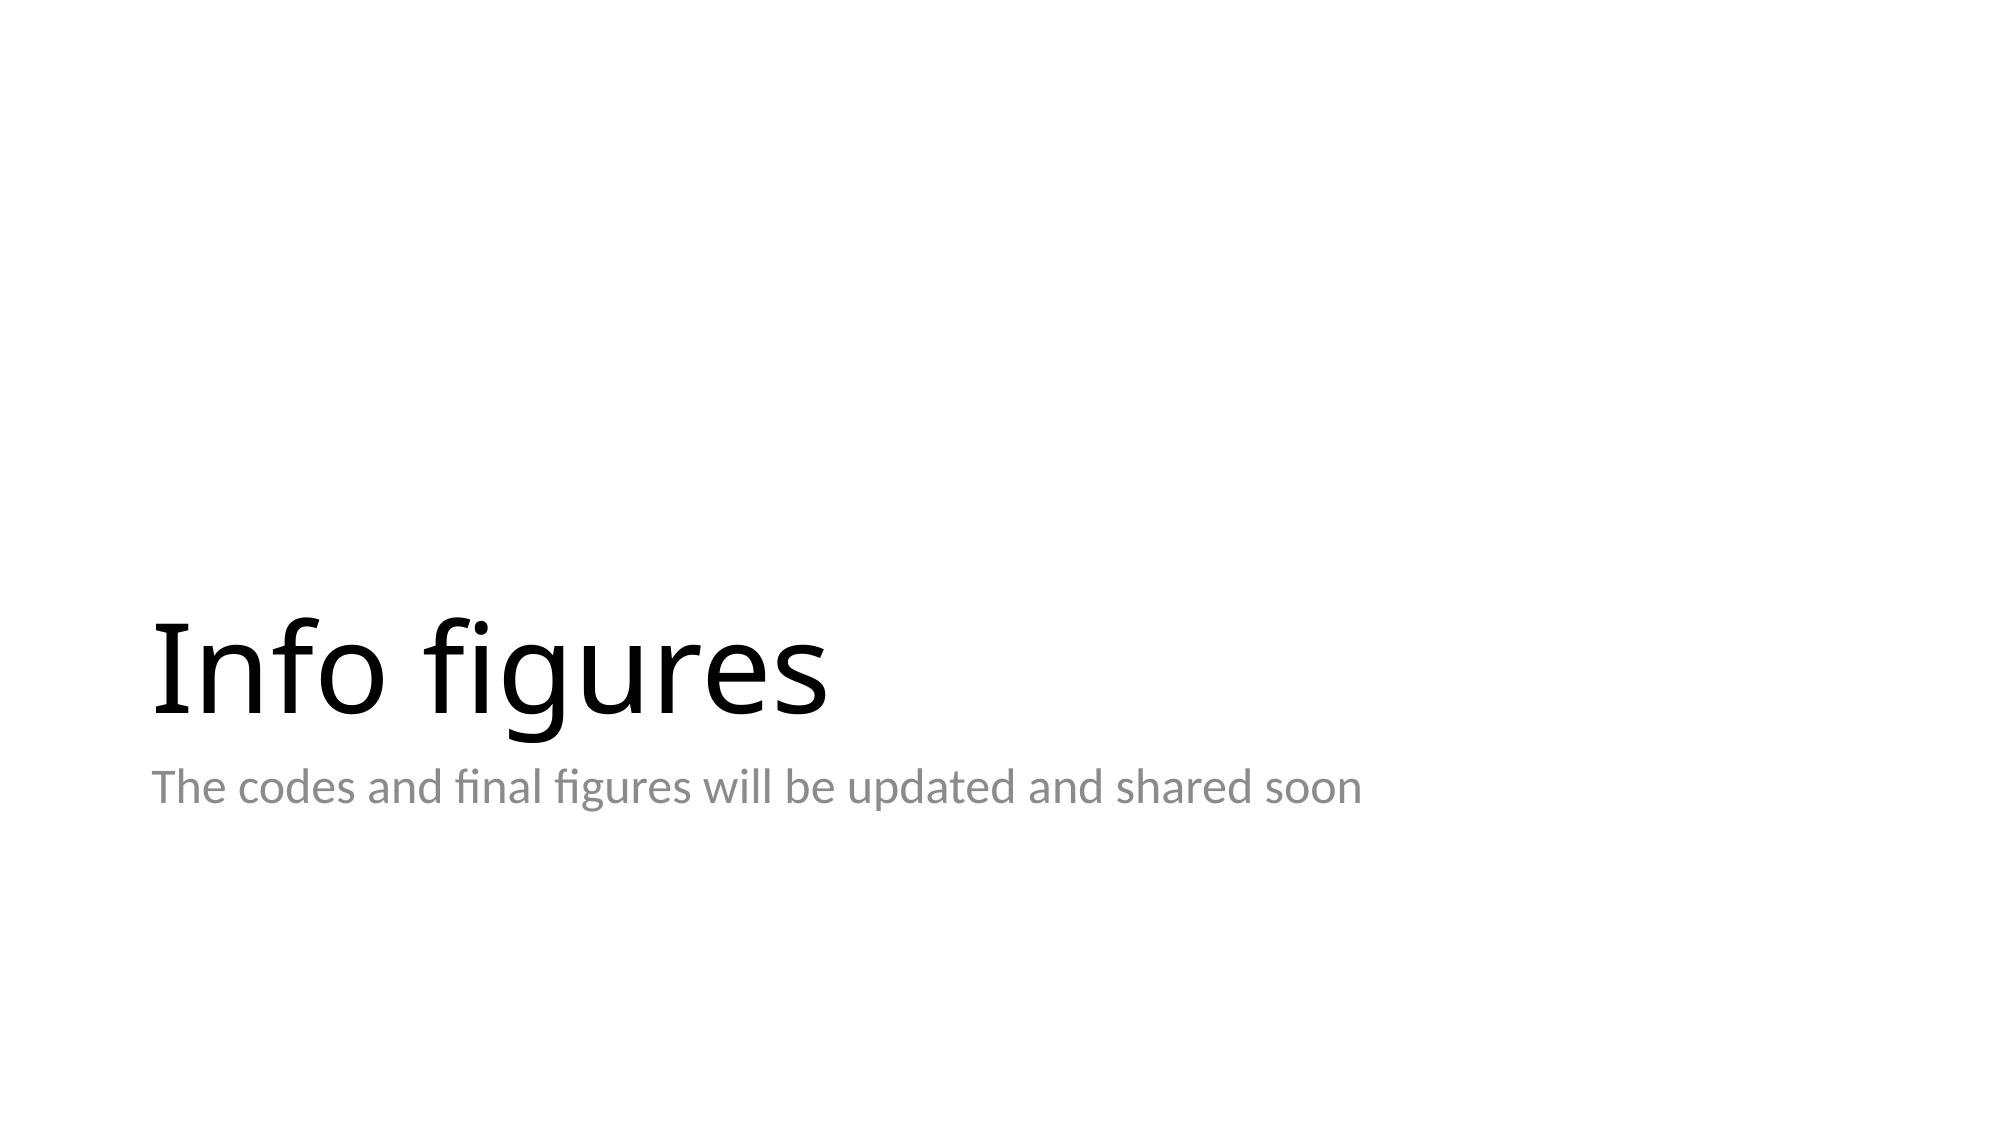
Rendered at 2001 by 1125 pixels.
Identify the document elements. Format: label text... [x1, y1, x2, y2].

list The codes and final figures will be updated and shared soon [136, 752, 1862, 999]
title Info figures [136, 280, 1862, 749]
